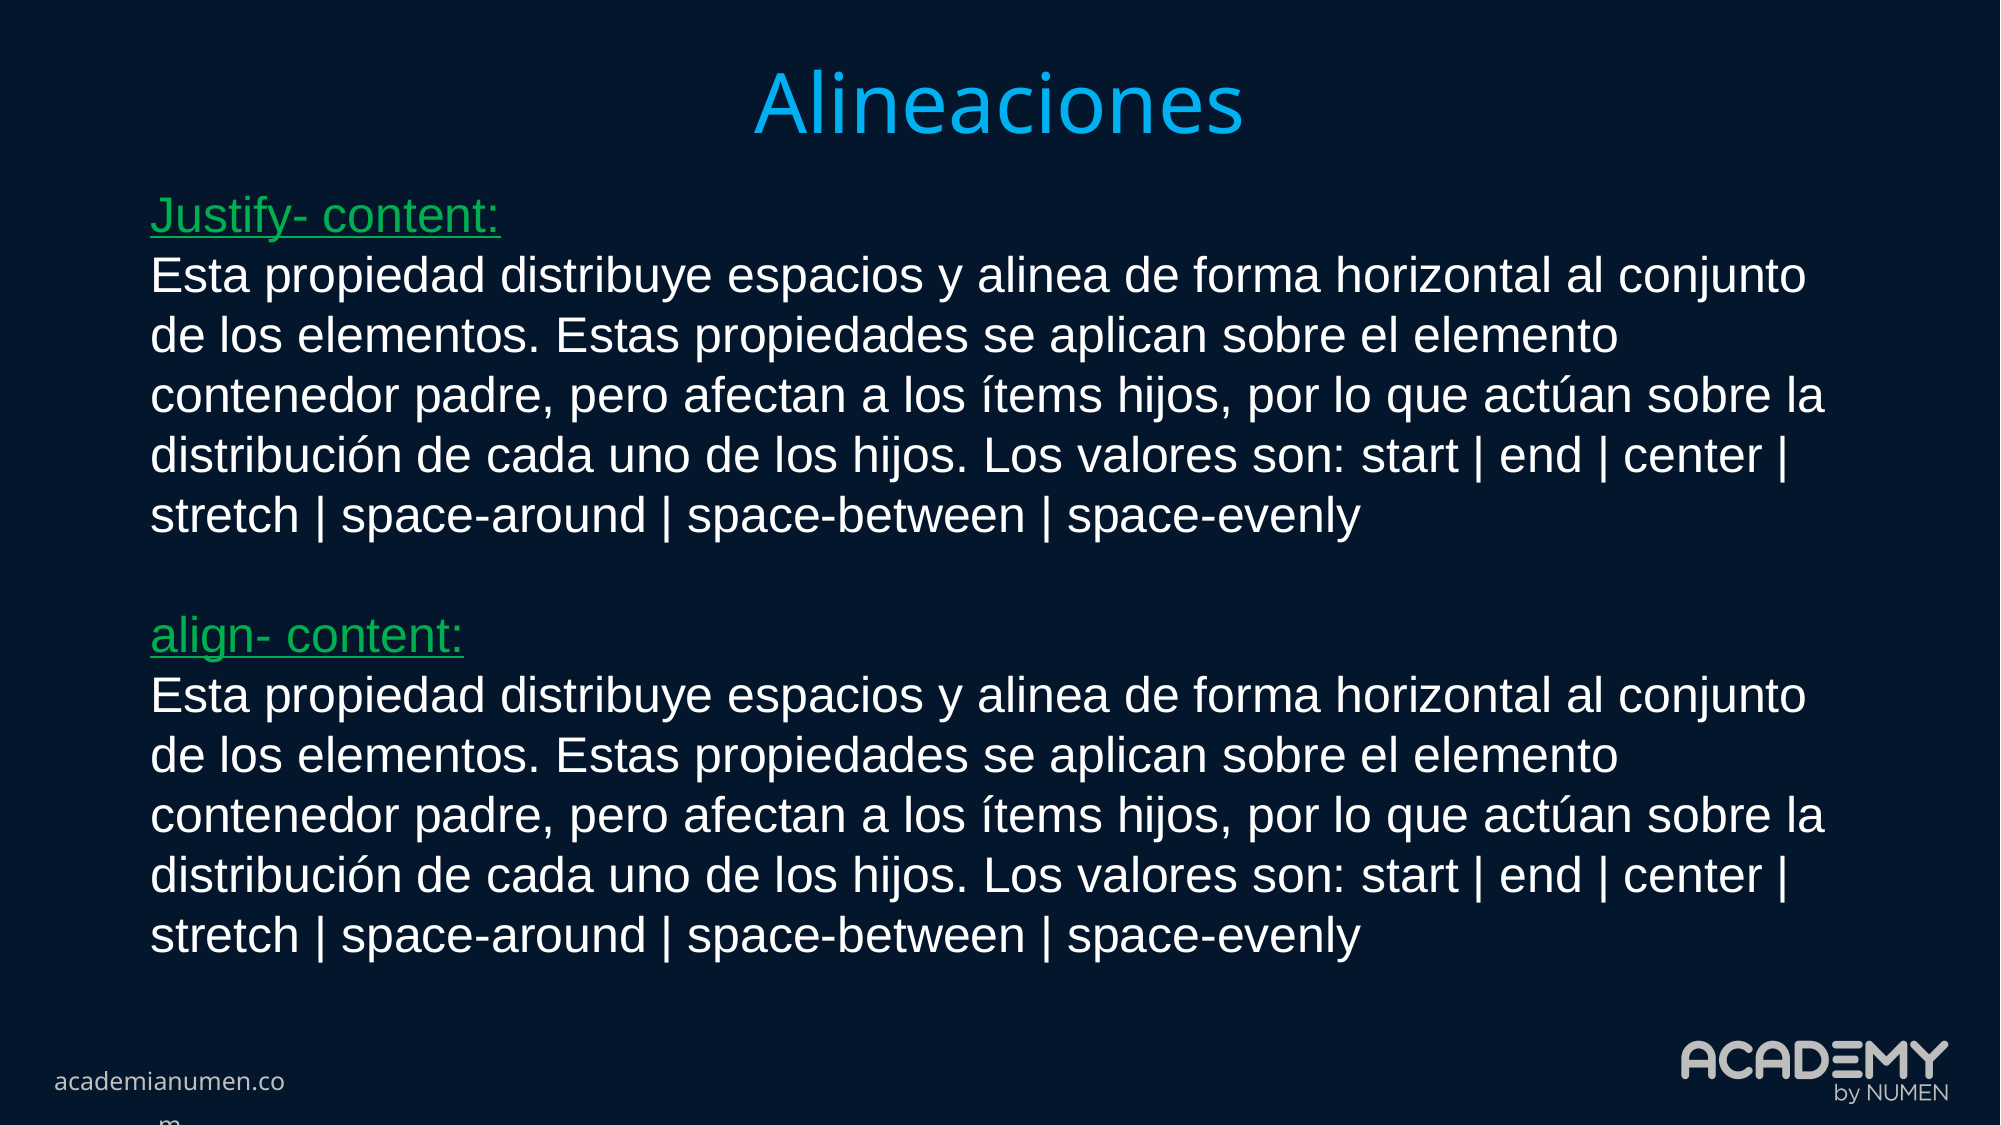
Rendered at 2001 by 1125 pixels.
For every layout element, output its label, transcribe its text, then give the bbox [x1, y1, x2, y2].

picture [1658, 1033, 1967, 1104]
text_box Justify- content: Esta propiedad distribuye espacios y alinea de forma horizontal al conjunto de los elementos. Estas propiedades se aplican sobre el elemento contenedor padre, pero afectan a los ítems hijos, por lo que actúan sobre la distribución de cada uno de los hijos. Los valores son: start | end | center | stretch | space-around | space-between | space-evenly align- content: Esta propiedad distribuye espacios y alinea de forma horizontal al conjunto de los elementos. Estas propiedades se aplican sobre el elemento contenedor padre, pero afectan a los ítems hijos, por lo que actúan sobre la distribución de cada uno de los hijos. Los valores son: start | end | center | stretch | space-around | space-between | space-evenly [135, 175, 1865, 1030]
title Alineaciones [0, 38, 2000, 176]
